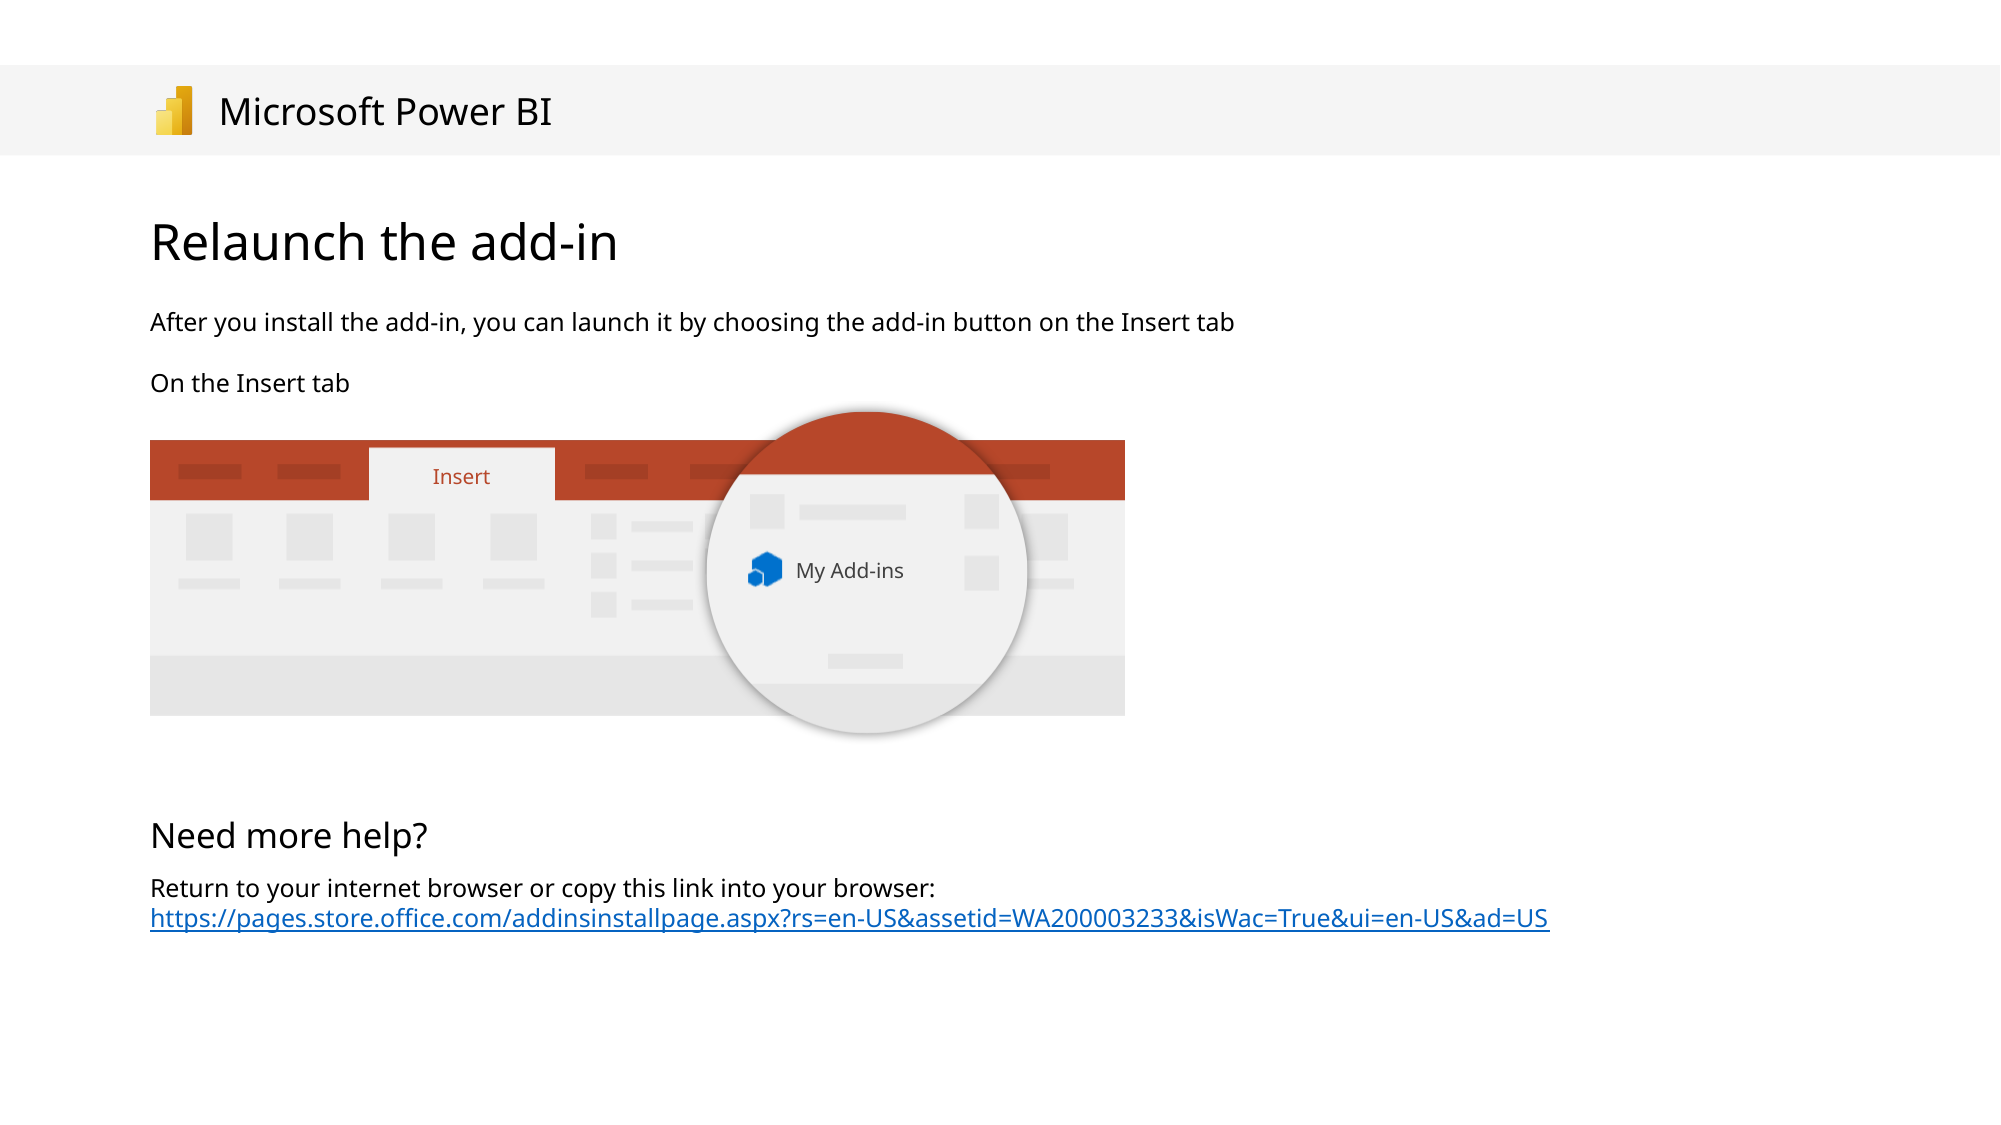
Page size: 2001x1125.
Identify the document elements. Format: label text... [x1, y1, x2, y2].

text_box After you install the add-in, you can launch it by choosing the add-in button on the Insert tab [149, 293, 1932, 349]
title Relaunch the add-in [150, 203, 1932, 285]
text_box On the Insert tab [149, 355, 1932, 411]
text_box Need more help? [149, 806, 1801, 864]
text_box Microsoft Power BI [0, 64, 2000, 156]
picture [149, 401, 1125, 747]
picture [149, 86, 198, 135]
text_box Return to your internet browser or copy this link into your browser: https://pages.store.office.com/addinsinstallpage.aspx?rs=en-US&assetid=WA200003233&isWac=True&ui=en-US&ad=US [149, 865, 1801, 944]
